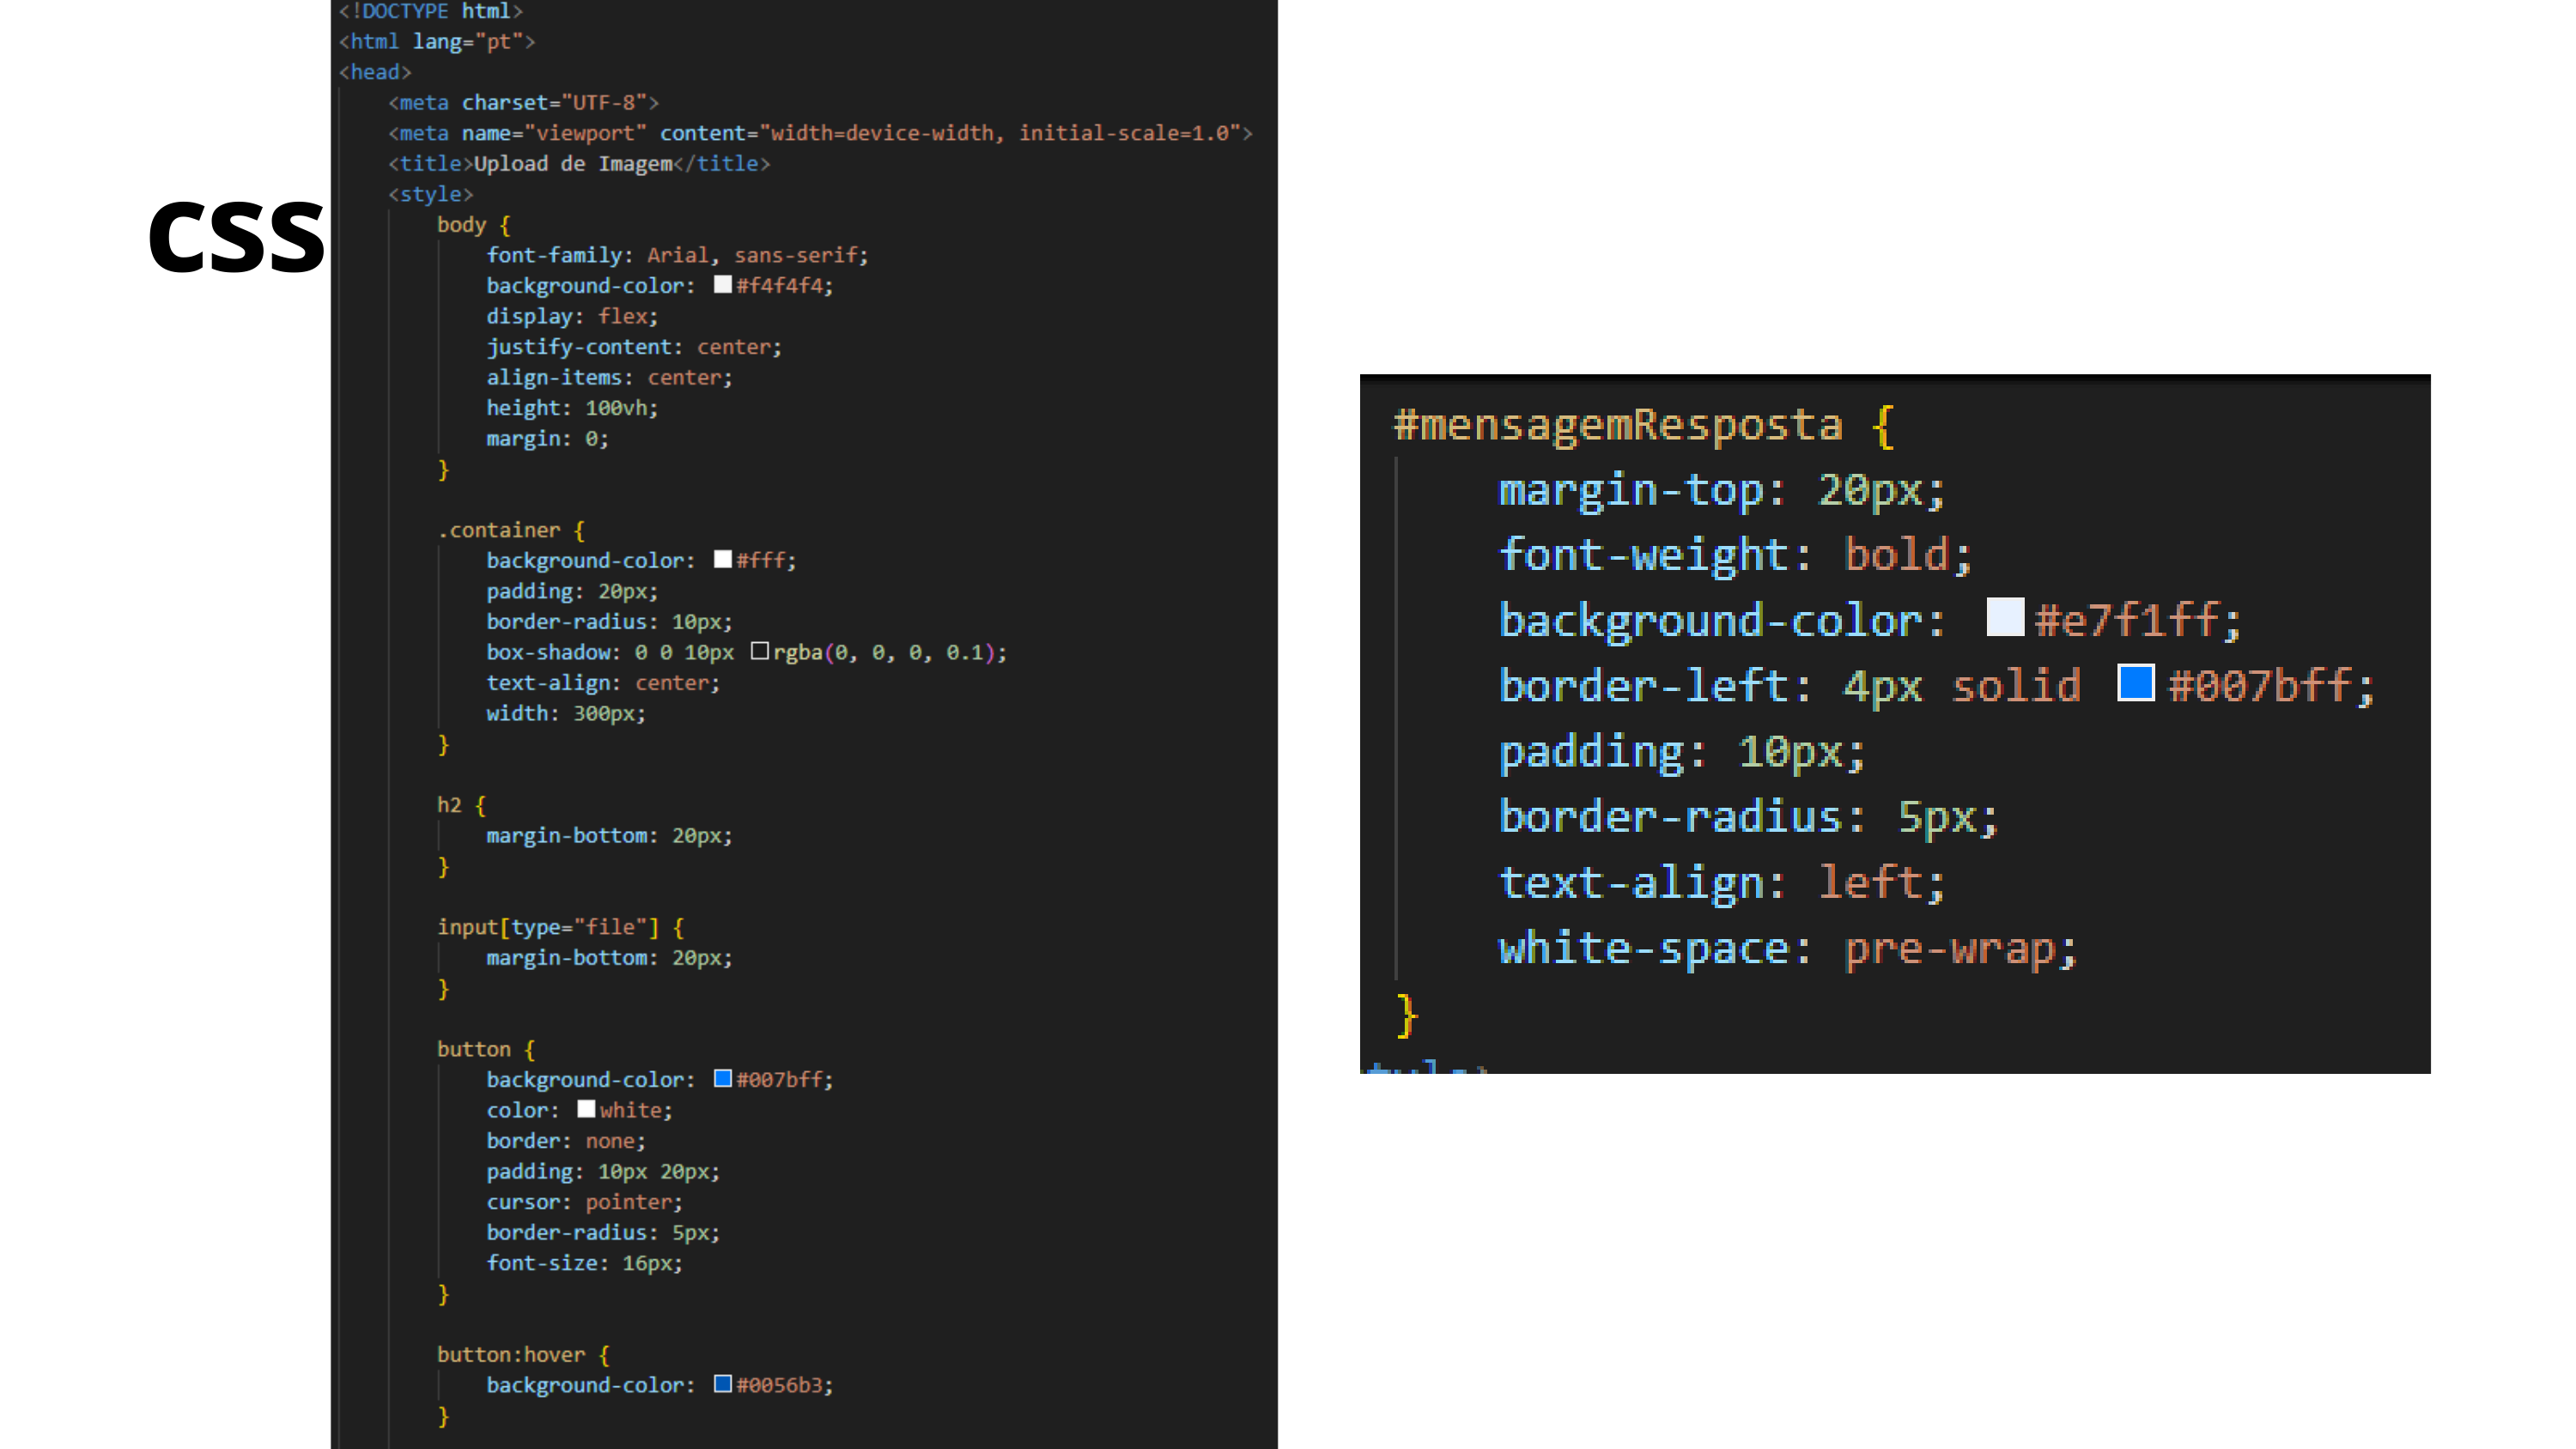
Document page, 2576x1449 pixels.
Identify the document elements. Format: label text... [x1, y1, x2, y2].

text_box [1360, 374, 2432, 1074]
text_box css [144, 146, 1298, 297]
text_box [331, 0, 1279, 146]
text_box [331, 297, 1279, 1449]
